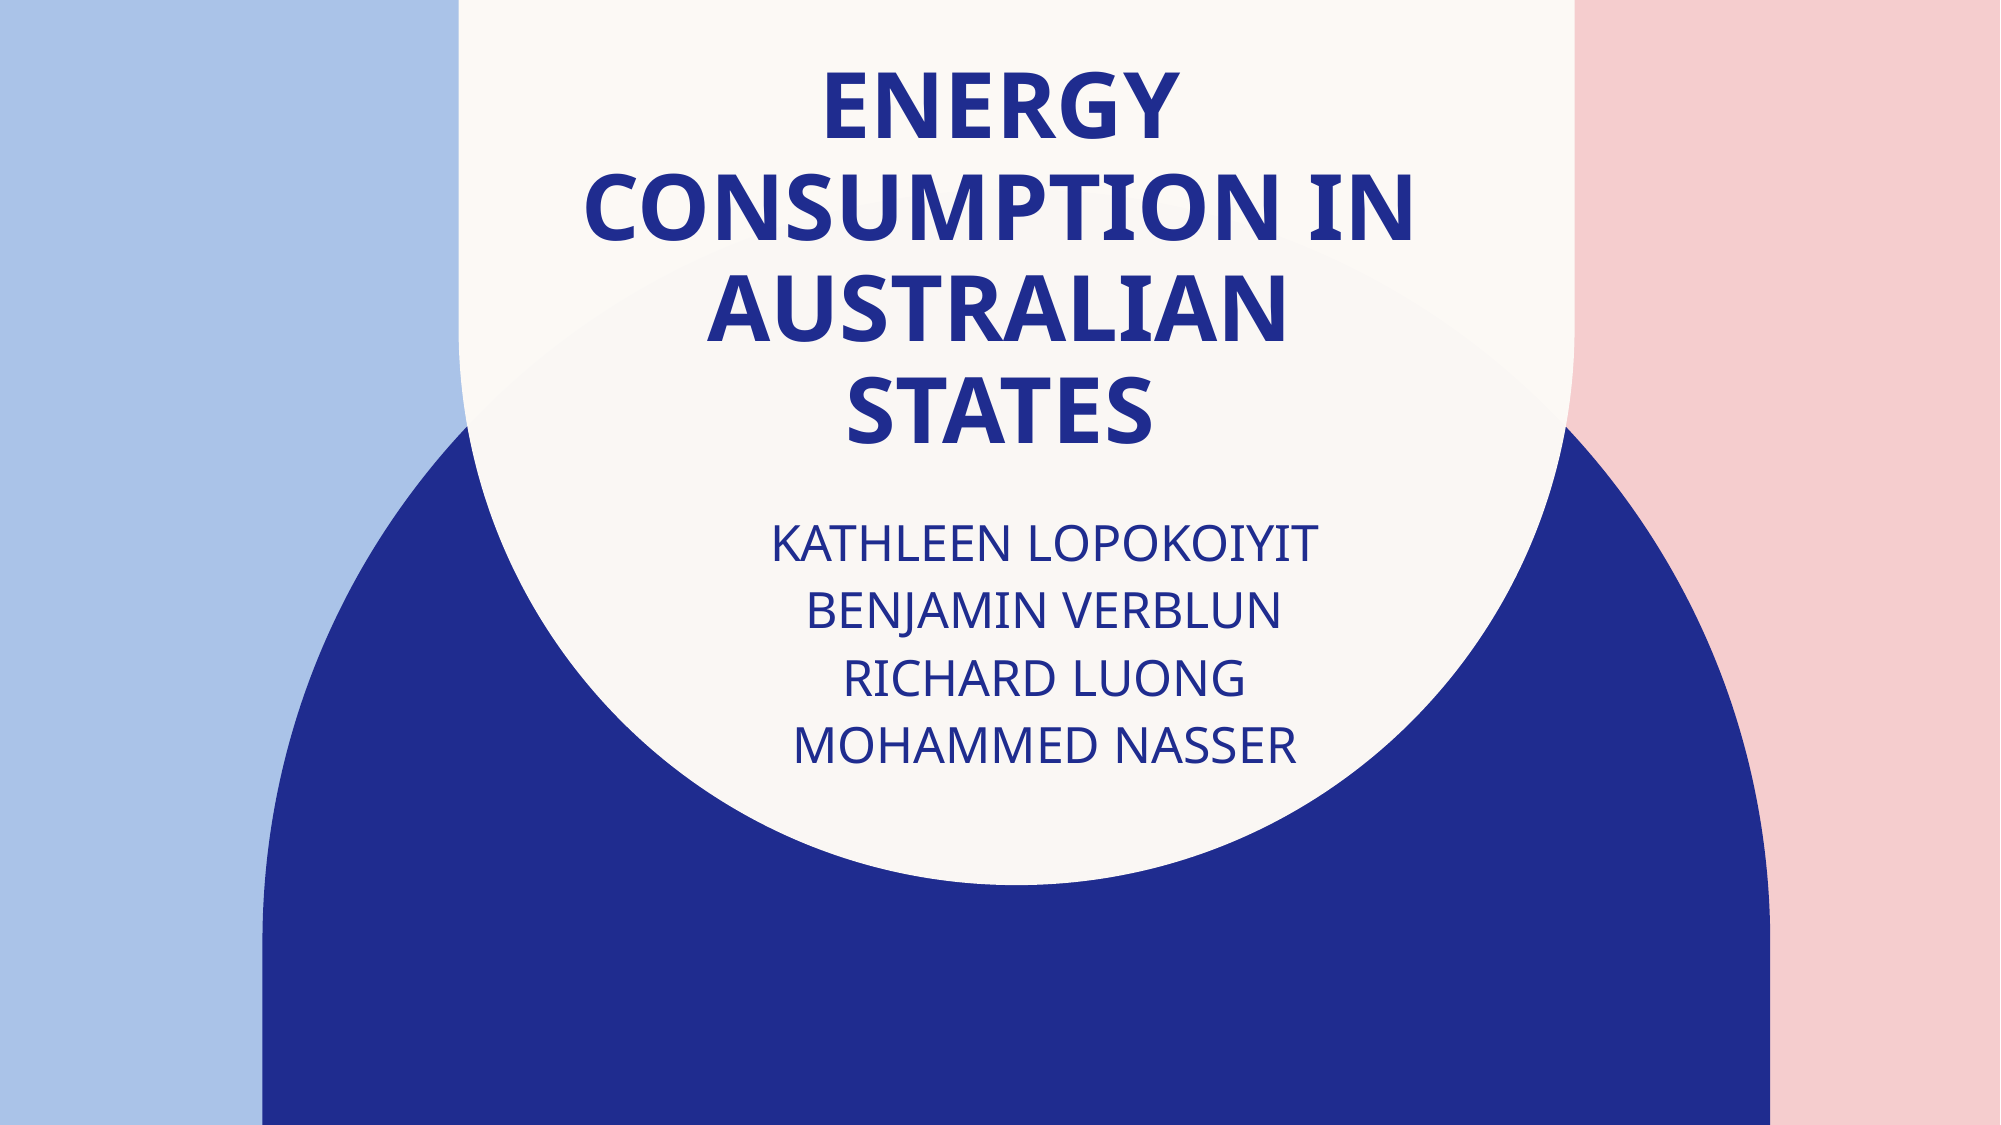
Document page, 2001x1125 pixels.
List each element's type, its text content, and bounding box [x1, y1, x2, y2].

title ENERGY CONSUMPTION IN AUSTRALIAN STATES [558, 55, 1442, 501]
subtitle KATHLEEN LOPOKOIYIT BENJAMIN VERBLUN RICHARD LUONG MOHAMMED NASSER [713, 511, 1377, 864]
